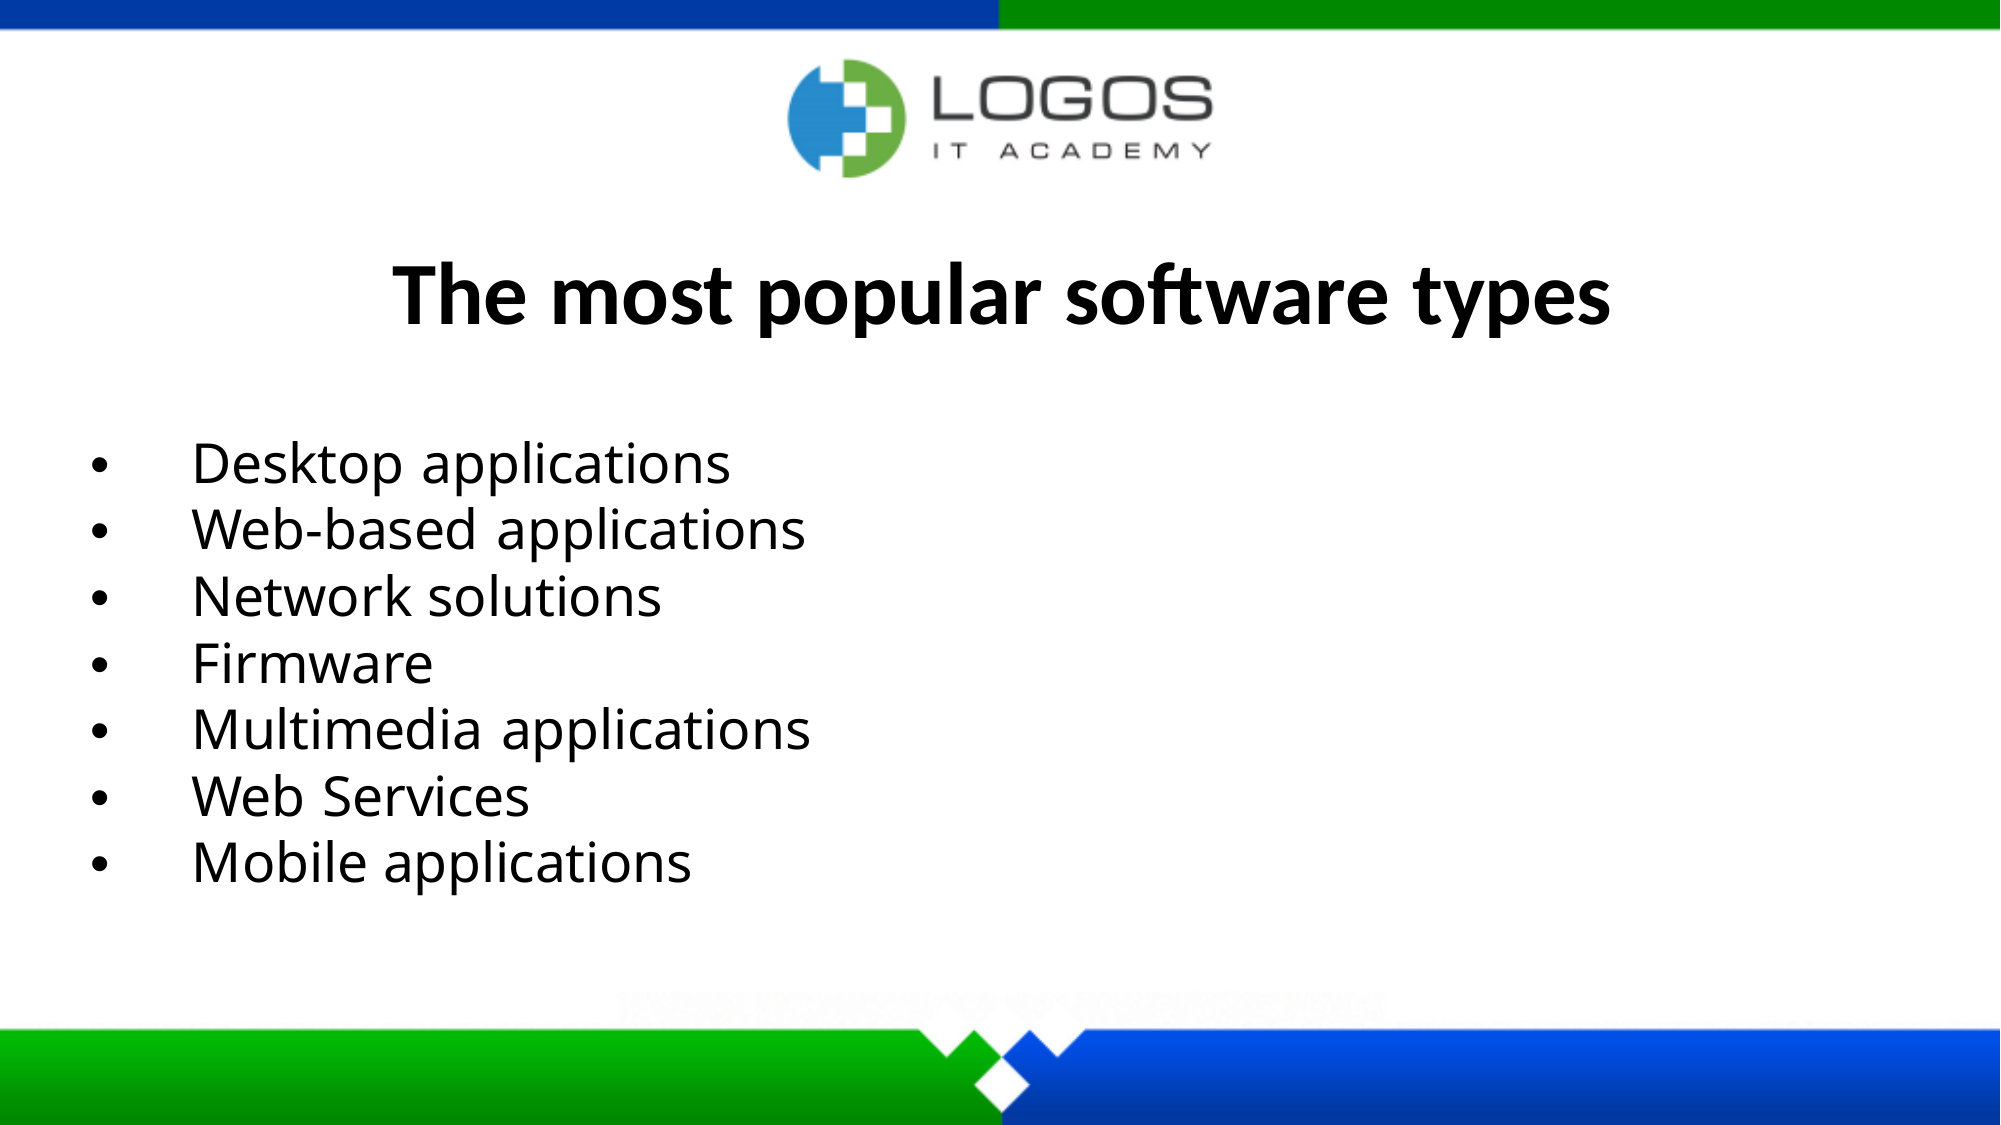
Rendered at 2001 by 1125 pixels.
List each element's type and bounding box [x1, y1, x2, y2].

text_box [0, 0, 2000, 1125]
